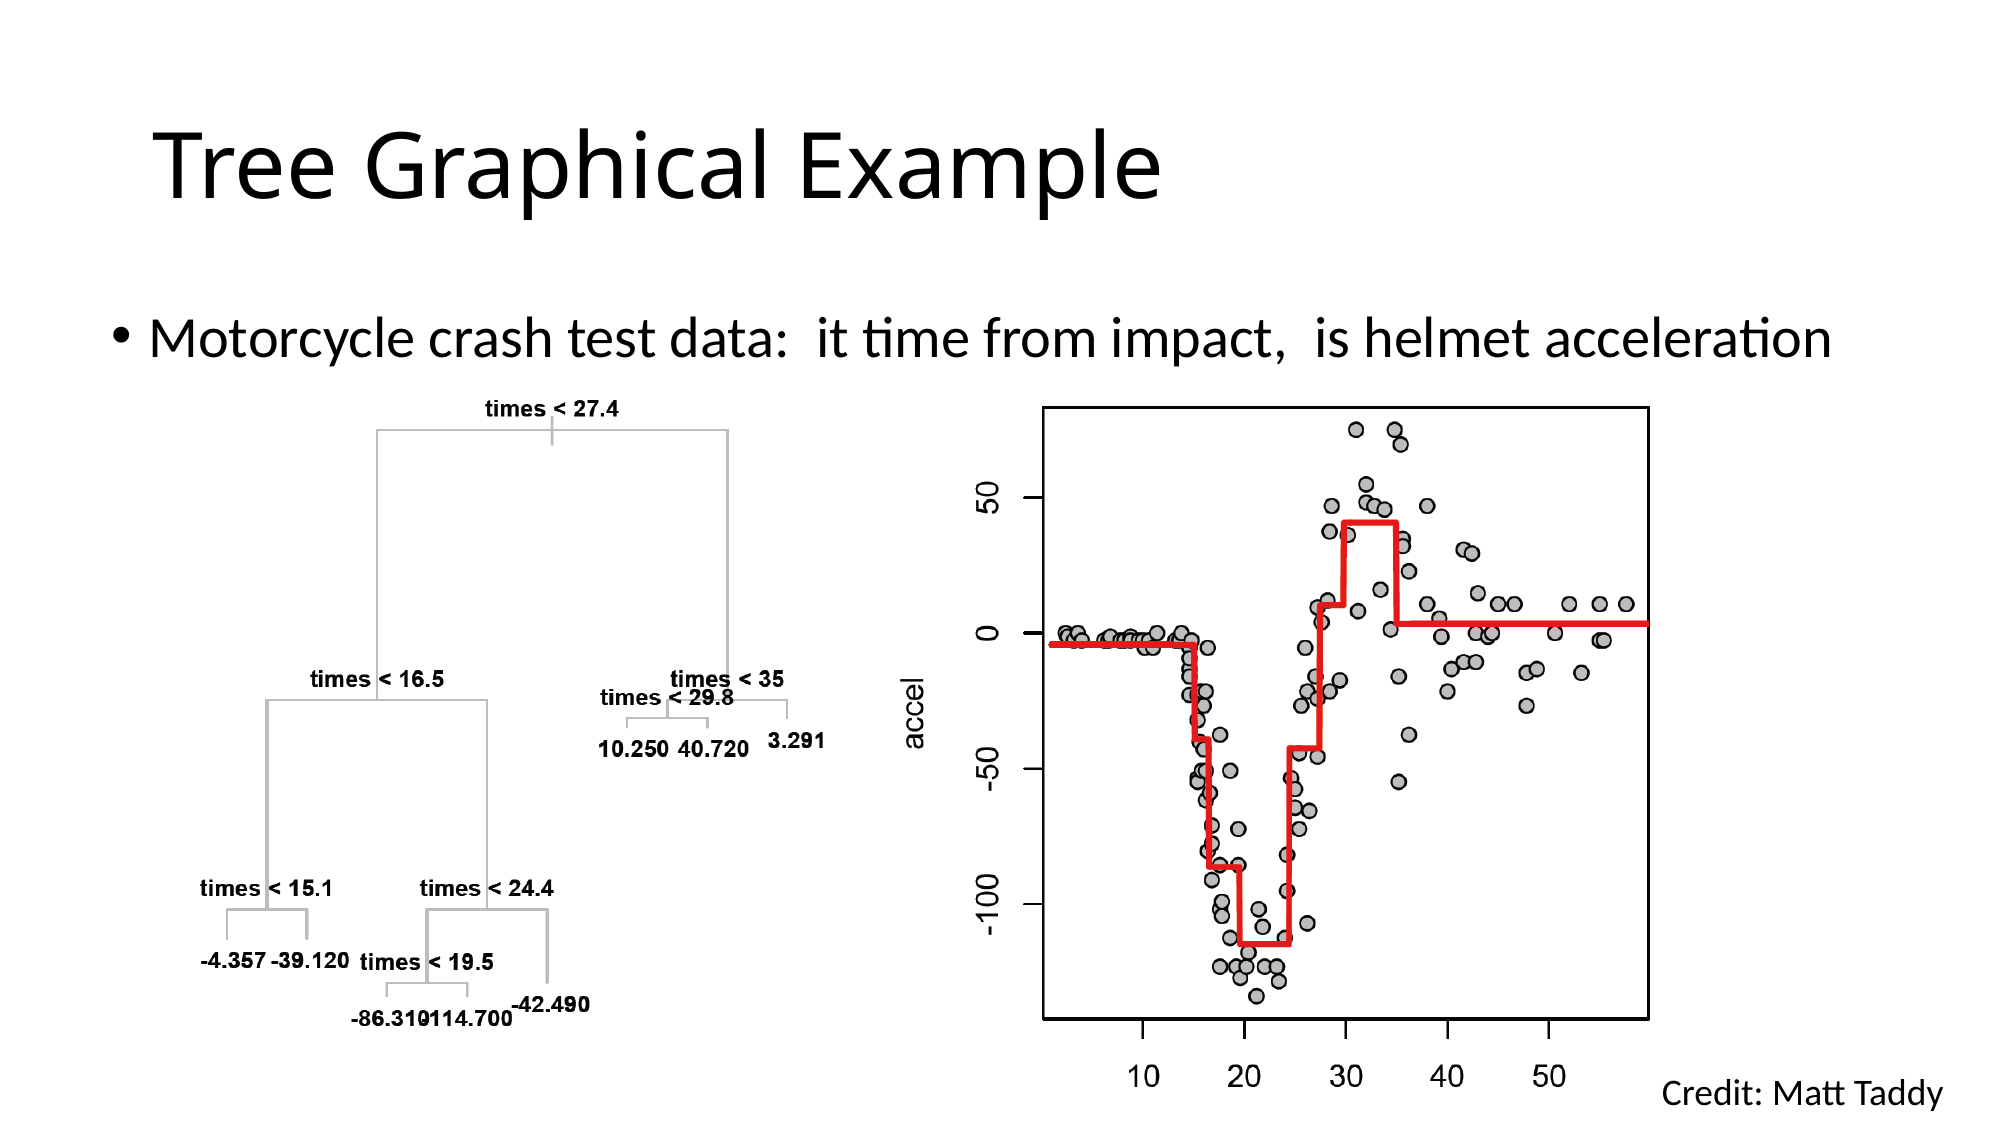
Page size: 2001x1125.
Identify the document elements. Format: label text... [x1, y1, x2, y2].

text_box Credit: Matt Taddy [1647, 1060, 1965, 1121]
title Tree Graphical Example [137, 59, 1863, 278]
picture [197, 377, 1669, 1104]
